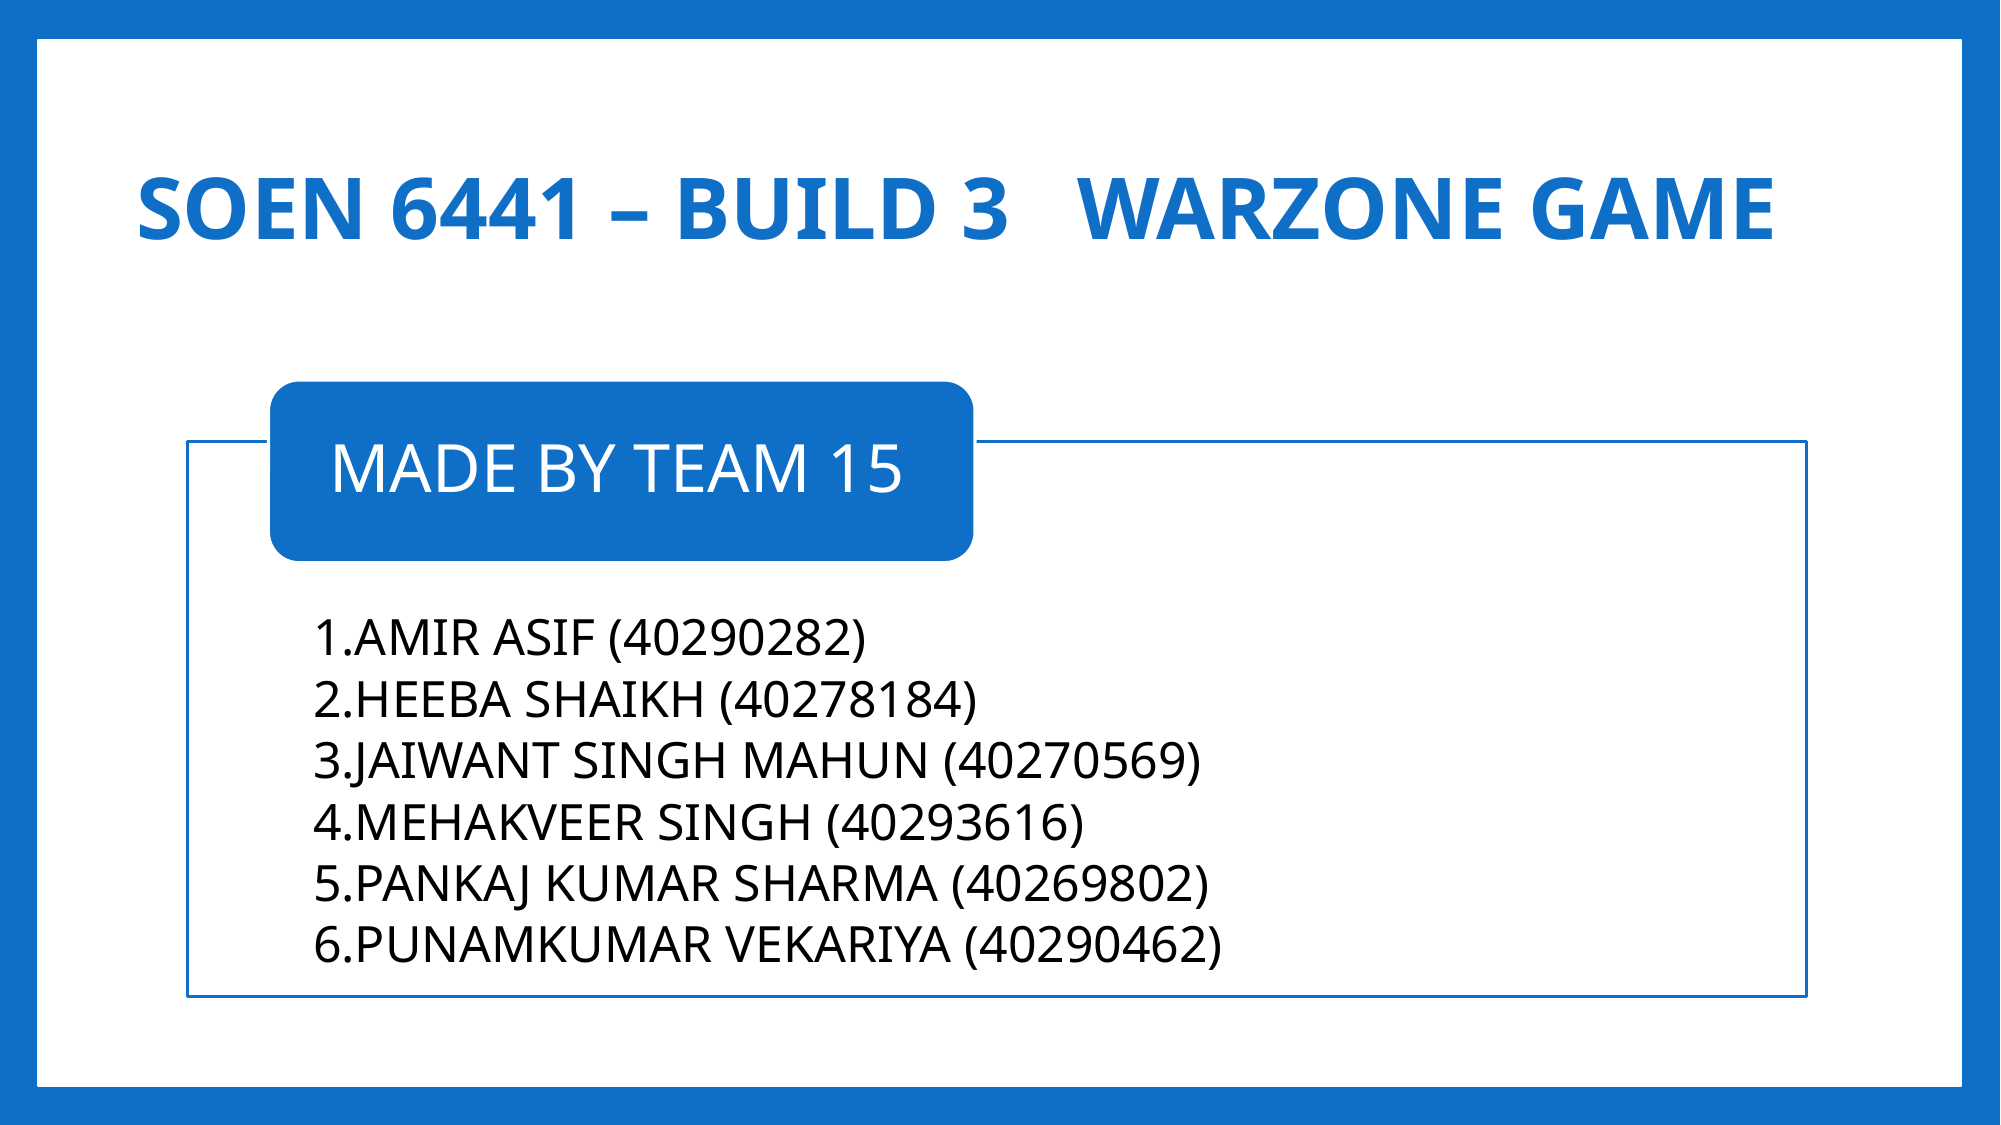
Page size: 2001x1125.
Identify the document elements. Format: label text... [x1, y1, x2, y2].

text_box [36, 38, 1963, 1088]
title SOEN 6441 – BUILD 3 WARZONE GAME [121, 97, 1825, 320]
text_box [187, 376, 1808, 1001]
